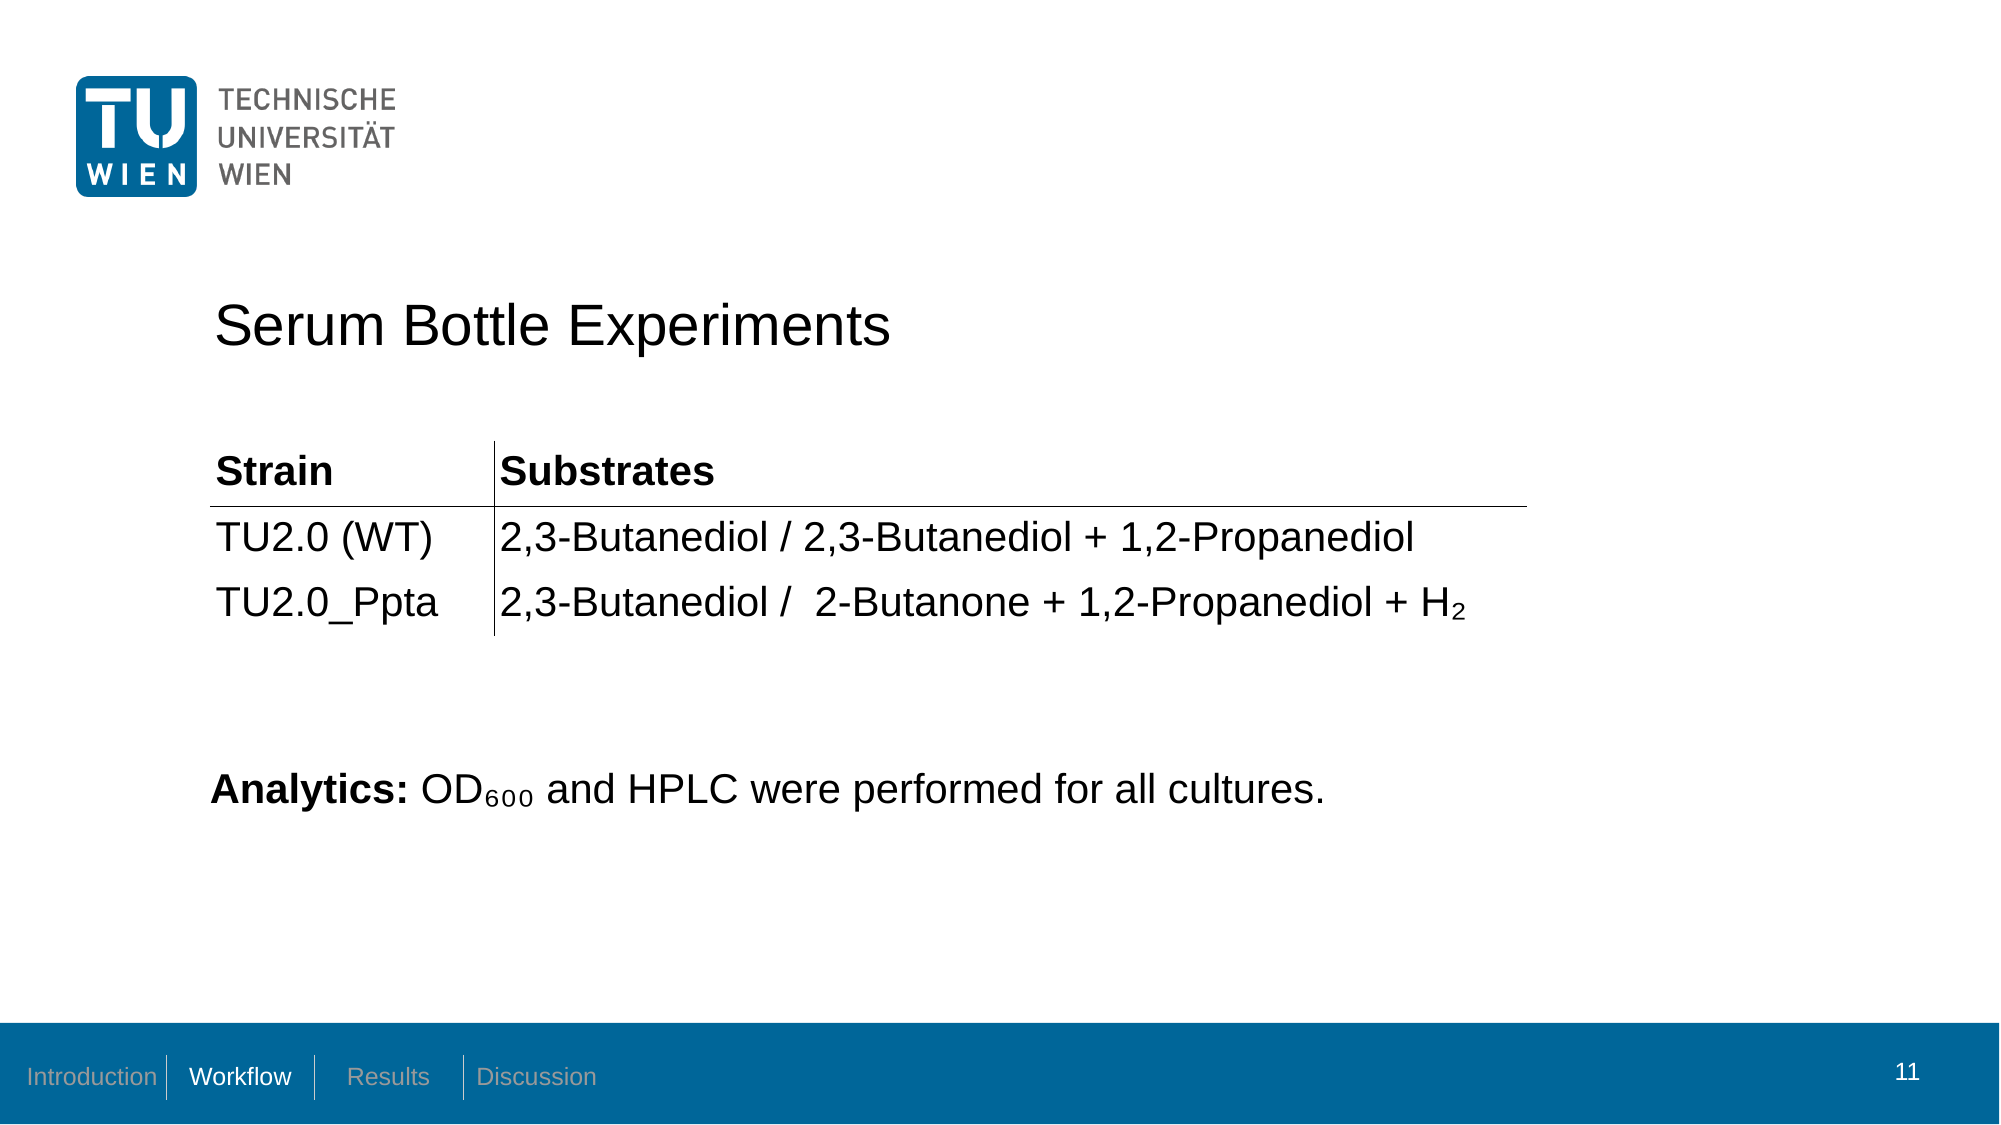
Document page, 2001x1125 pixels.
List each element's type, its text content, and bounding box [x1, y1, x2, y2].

table_cell 2,3-Butanediol / 2,3-Butanediol + 1,2-Propanediol [495, 507, 1527, 571]
picture [141, 164, 154, 184]
table_header Substrates [495, 441, 1527, 506]
picture [189, 76, 395, 197]
table_cell TU2.0 (WT) [210, 507, 494, 571]
table_header Strain [210, 441, 494, 506]
picture [137, 89, 158, 147]
text_box Analytics: OD₆₀₀ and HPLC were performed for all cultures. [194, 754, 1928, 820]
table_cell TU2.0_Ppta [210, 571, 494, 636]
slide_number 11 [1785, 1047, 1921, 1094]
table_cell 2,3-Butanediol / 2-Butanone + 1,2-Propanediol + H₂ [495, 571, 1527, 636]
picture [103, 106, 114, 147]
table_header Discussion [464, 1055, 611, 1100]
table_header Introduction [18, 1055, 166, 1100]
picture [88, 164, 112, 184]
picture [163, 89, 184, 147]
picture [76, 76, 84, 84]
picture [86, 89, 130, 101]
picture [169, 164, 184, 184]
picture [76, 190, 82, 197]
table_header Results [315, 1055, 463, 1100]
table_header Workflow [167, 1055, 314, 1100]
title Serum Bottle Experiments [214, 254, 1921, 390]
